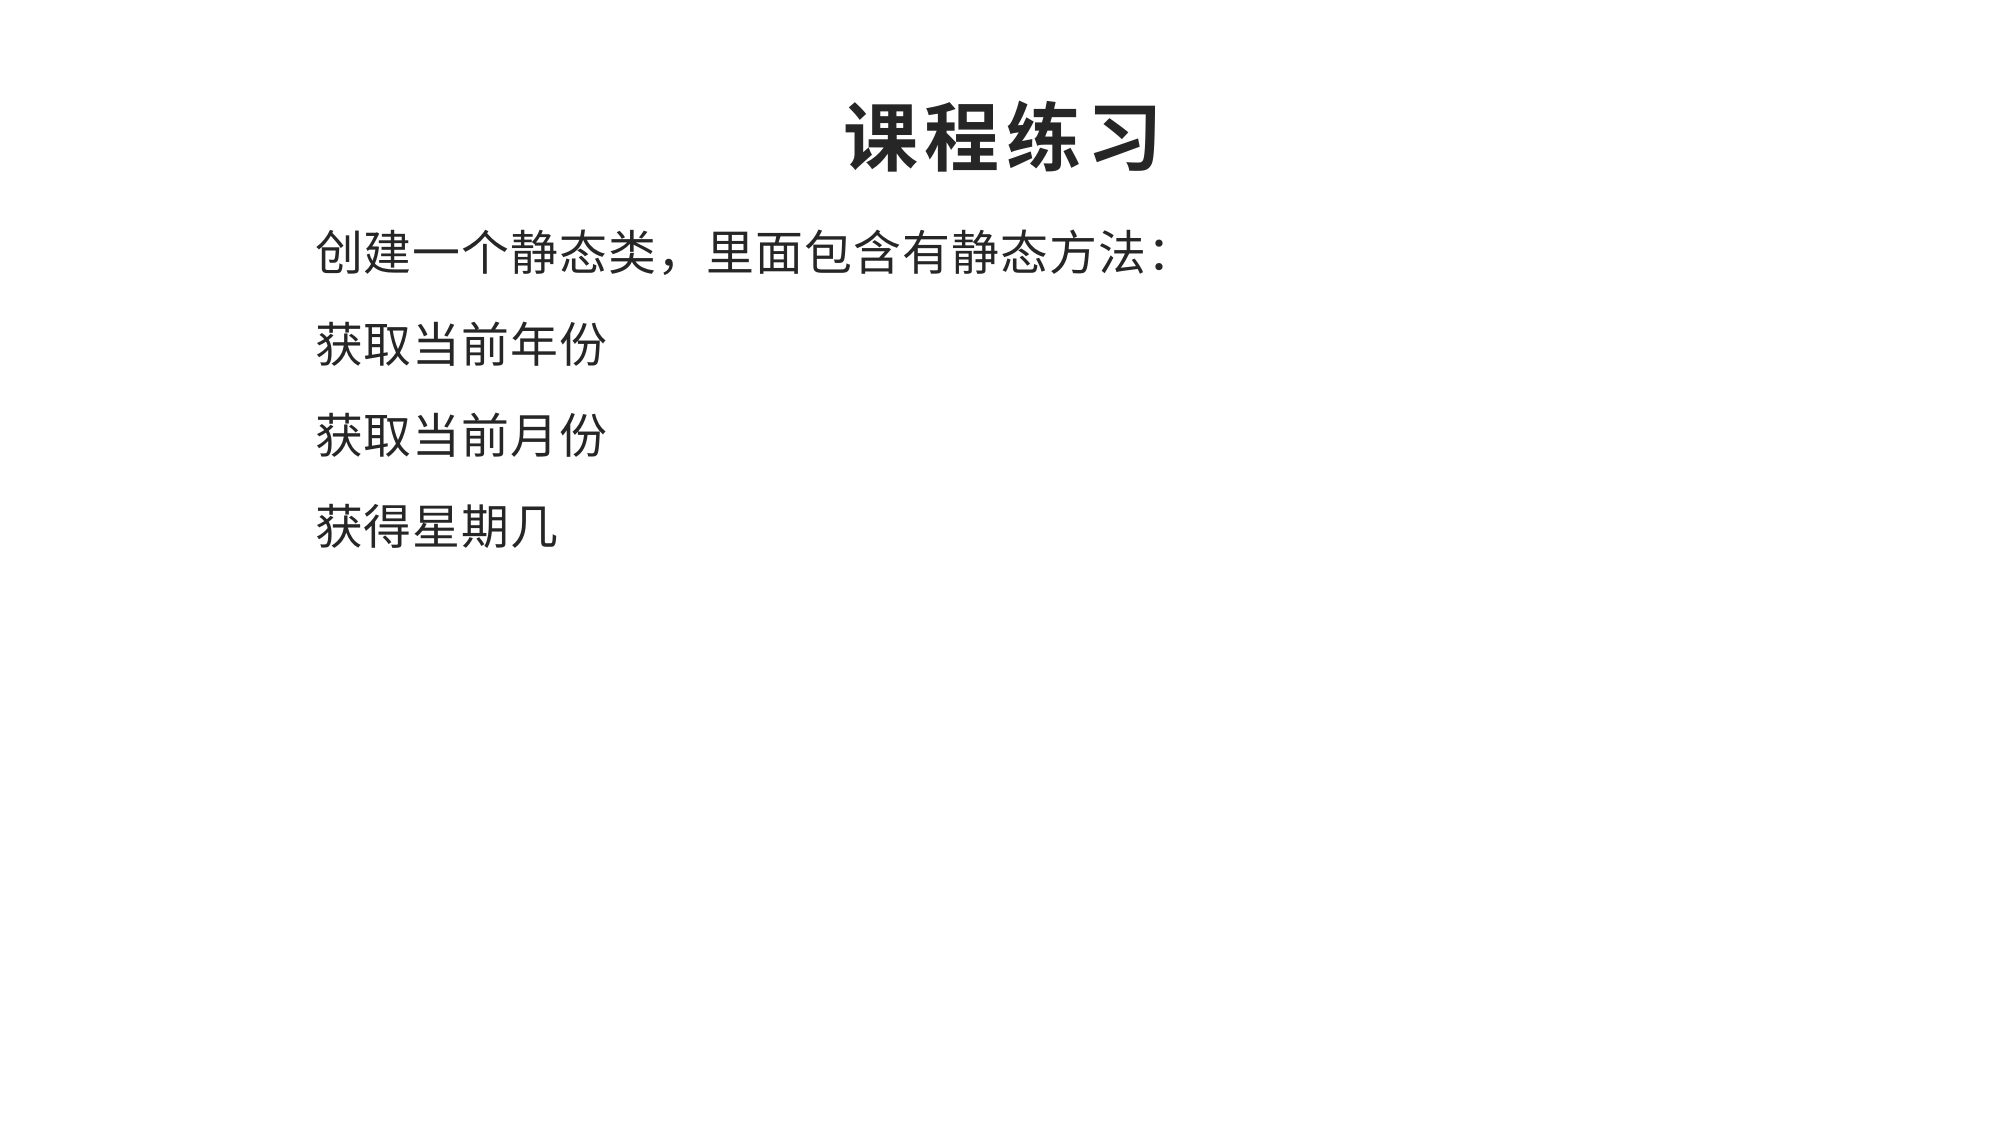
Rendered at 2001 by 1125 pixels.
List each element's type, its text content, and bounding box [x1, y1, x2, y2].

text_box 课程练习 [712, 52, 1288, 187]
text_box 创建一个静态类，里面包含有静态方法： 获取当前年份 获取当前月份 获得星期几 [298, 243, 1702, 882]
